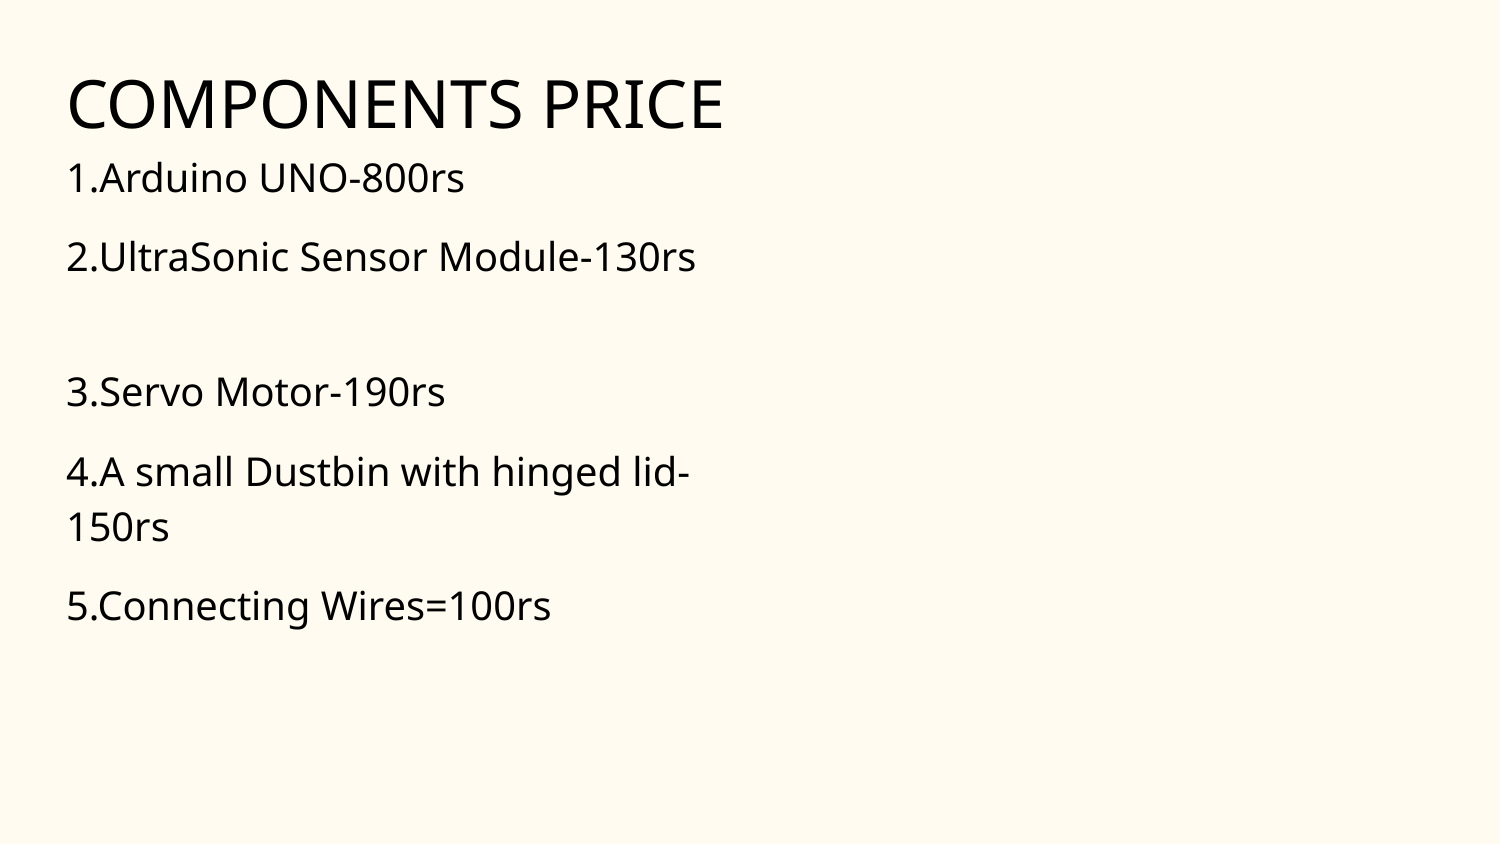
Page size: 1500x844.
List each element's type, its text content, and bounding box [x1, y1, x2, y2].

title COMPONENTS PRICE [51, 33, 876, 158]
list 1.Arduino UNO-800rs 2.UltraSonic Sensor Module-130rs 3.Servo Motor-190rs 4.A small Dustbin with hinged lid-150rs 5.Connecting Wires=100rs [51, 130, 783, 665]
